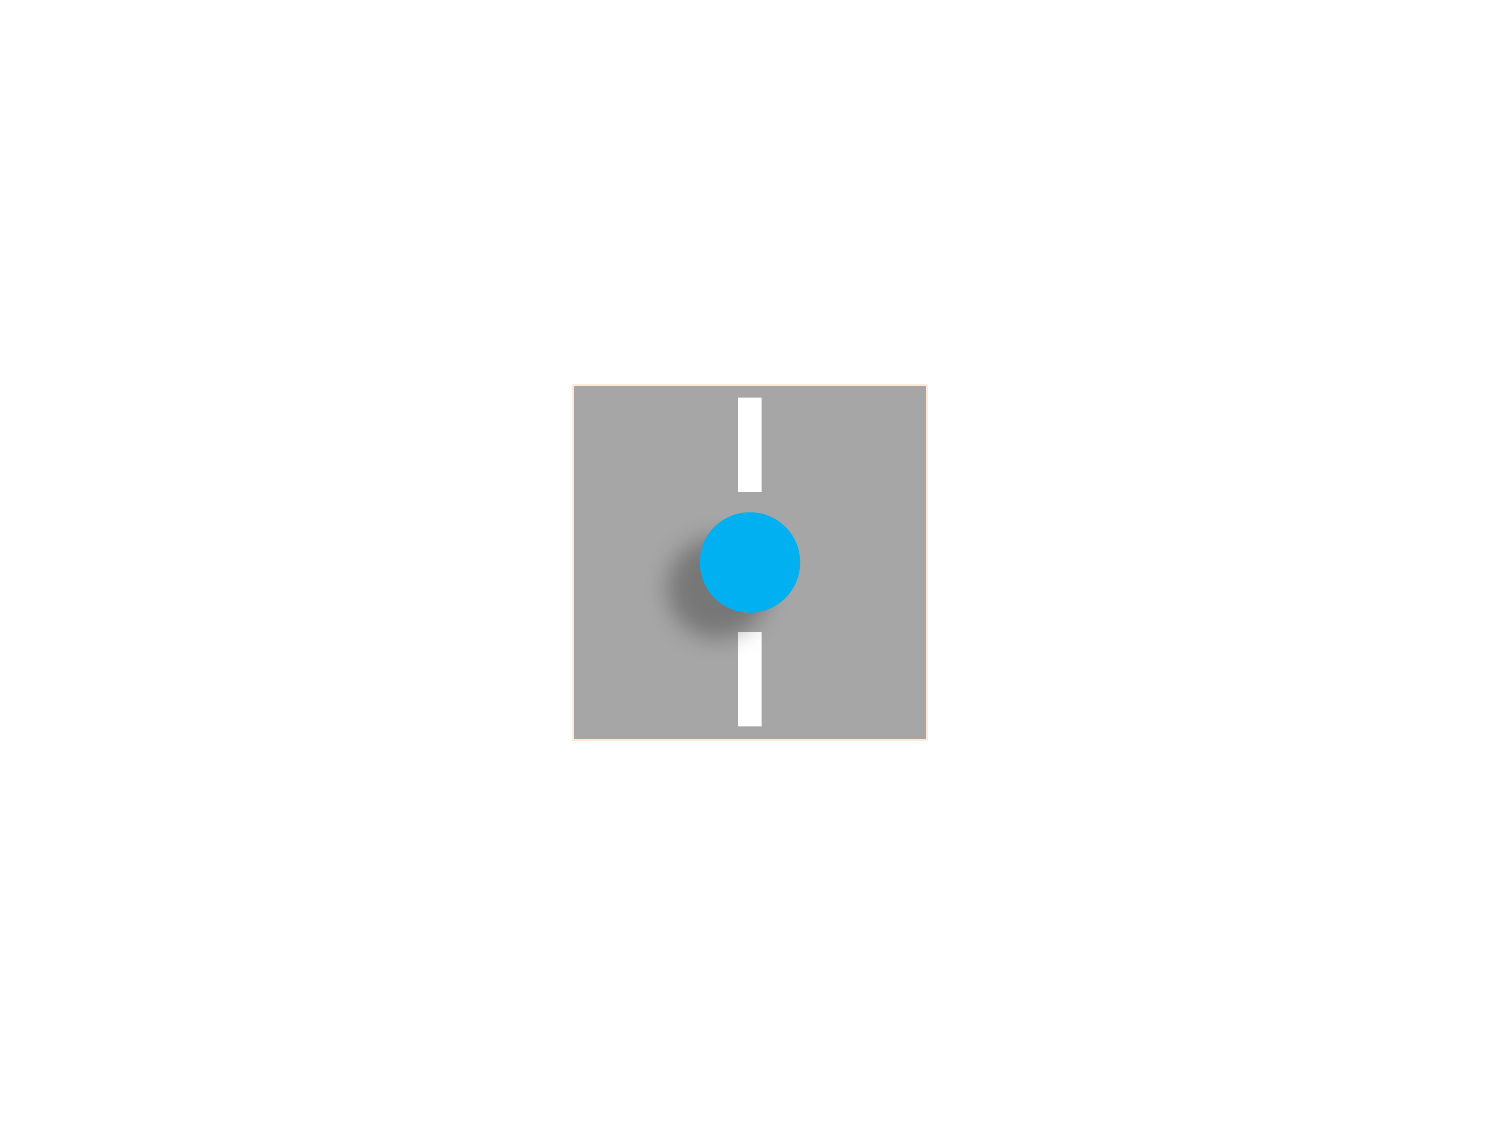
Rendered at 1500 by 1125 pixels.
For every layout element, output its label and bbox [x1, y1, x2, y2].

text_box [572, 385, 928, 740]
